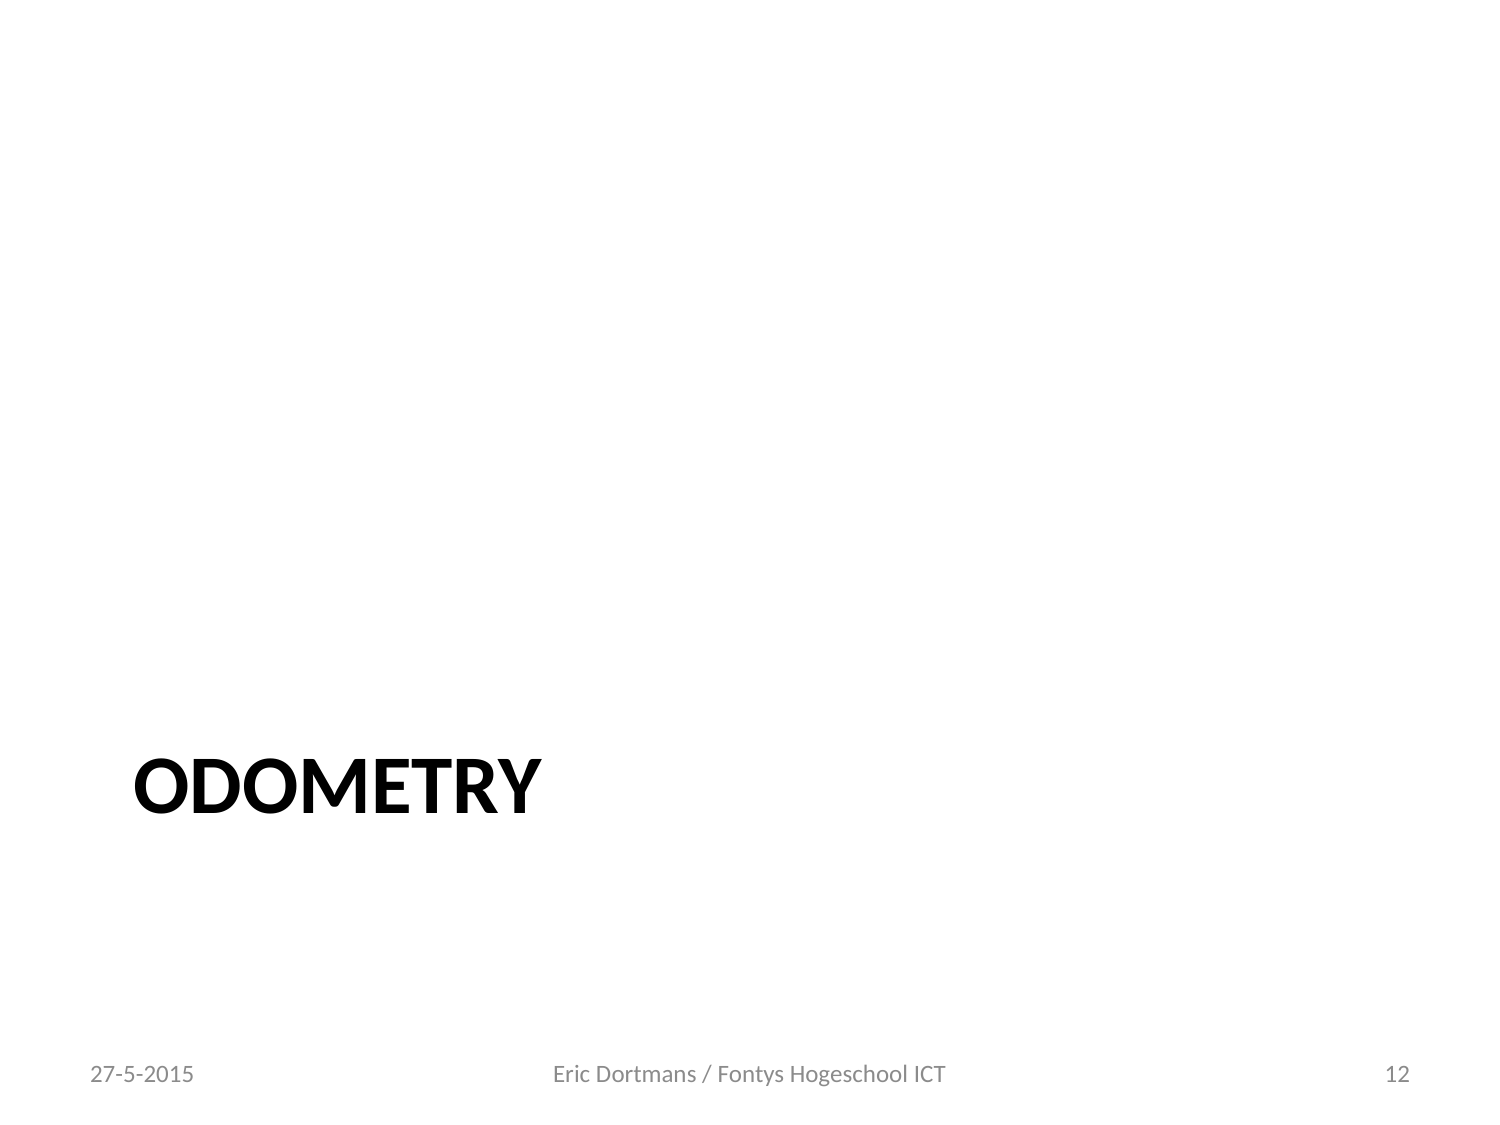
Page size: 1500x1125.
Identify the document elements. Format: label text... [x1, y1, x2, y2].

slide_number 12 [1074, 1042, 1425, 1103]
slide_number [75, 1042, 425, 1103]
title odometry [118, 722, 1394, 947]
footer Eric Dortmans / Fontys Hogeschool ICT [512, 1042, 988, 1103]
